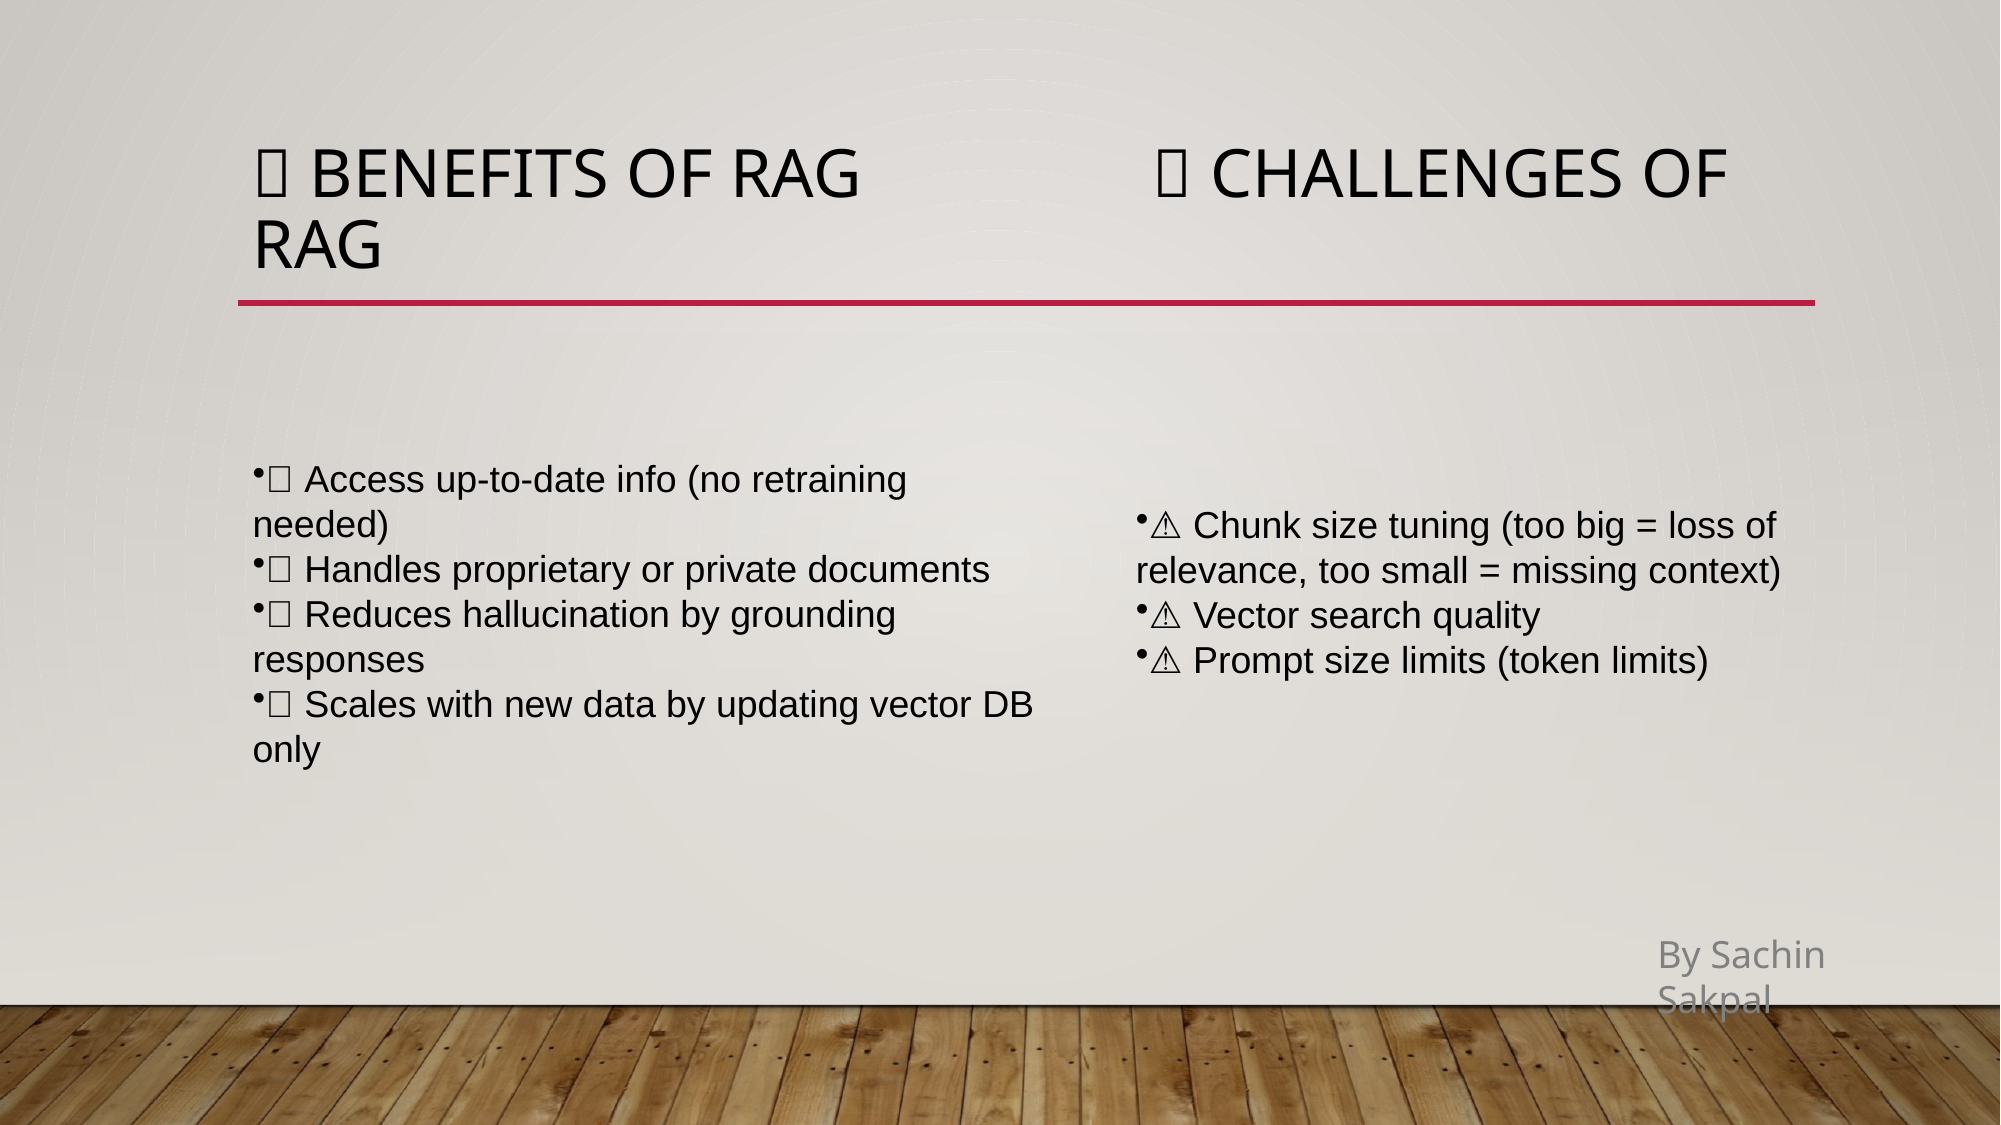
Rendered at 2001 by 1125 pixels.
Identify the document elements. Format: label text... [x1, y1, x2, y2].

list ✅ Access up-to-date info (no retraining needed) ✅ Handles proprietary or private documents ✅ Reduces hallucination by grounding responses ✅ Scales with new data by updating vector DB only [237, 286, 1053, 940]
picture [1746, 1005, 1756, 1011]
list ⚠️ Chunk size tuning (too big = loss of relevance, too small = missing context) ⚠️ Vector search quality ⚠️ Prompt size limits (token limits) [1120, 286, 1842, 940]
picture [1725, 1005, 1735, 1011]
title ✅ Benefits of RAG ❌ Challenges of RAG [237, 132, 1814, 306]
picture [0, 1005, 2000, 1125]
picture [1682, 1005, 1692, 1011]
